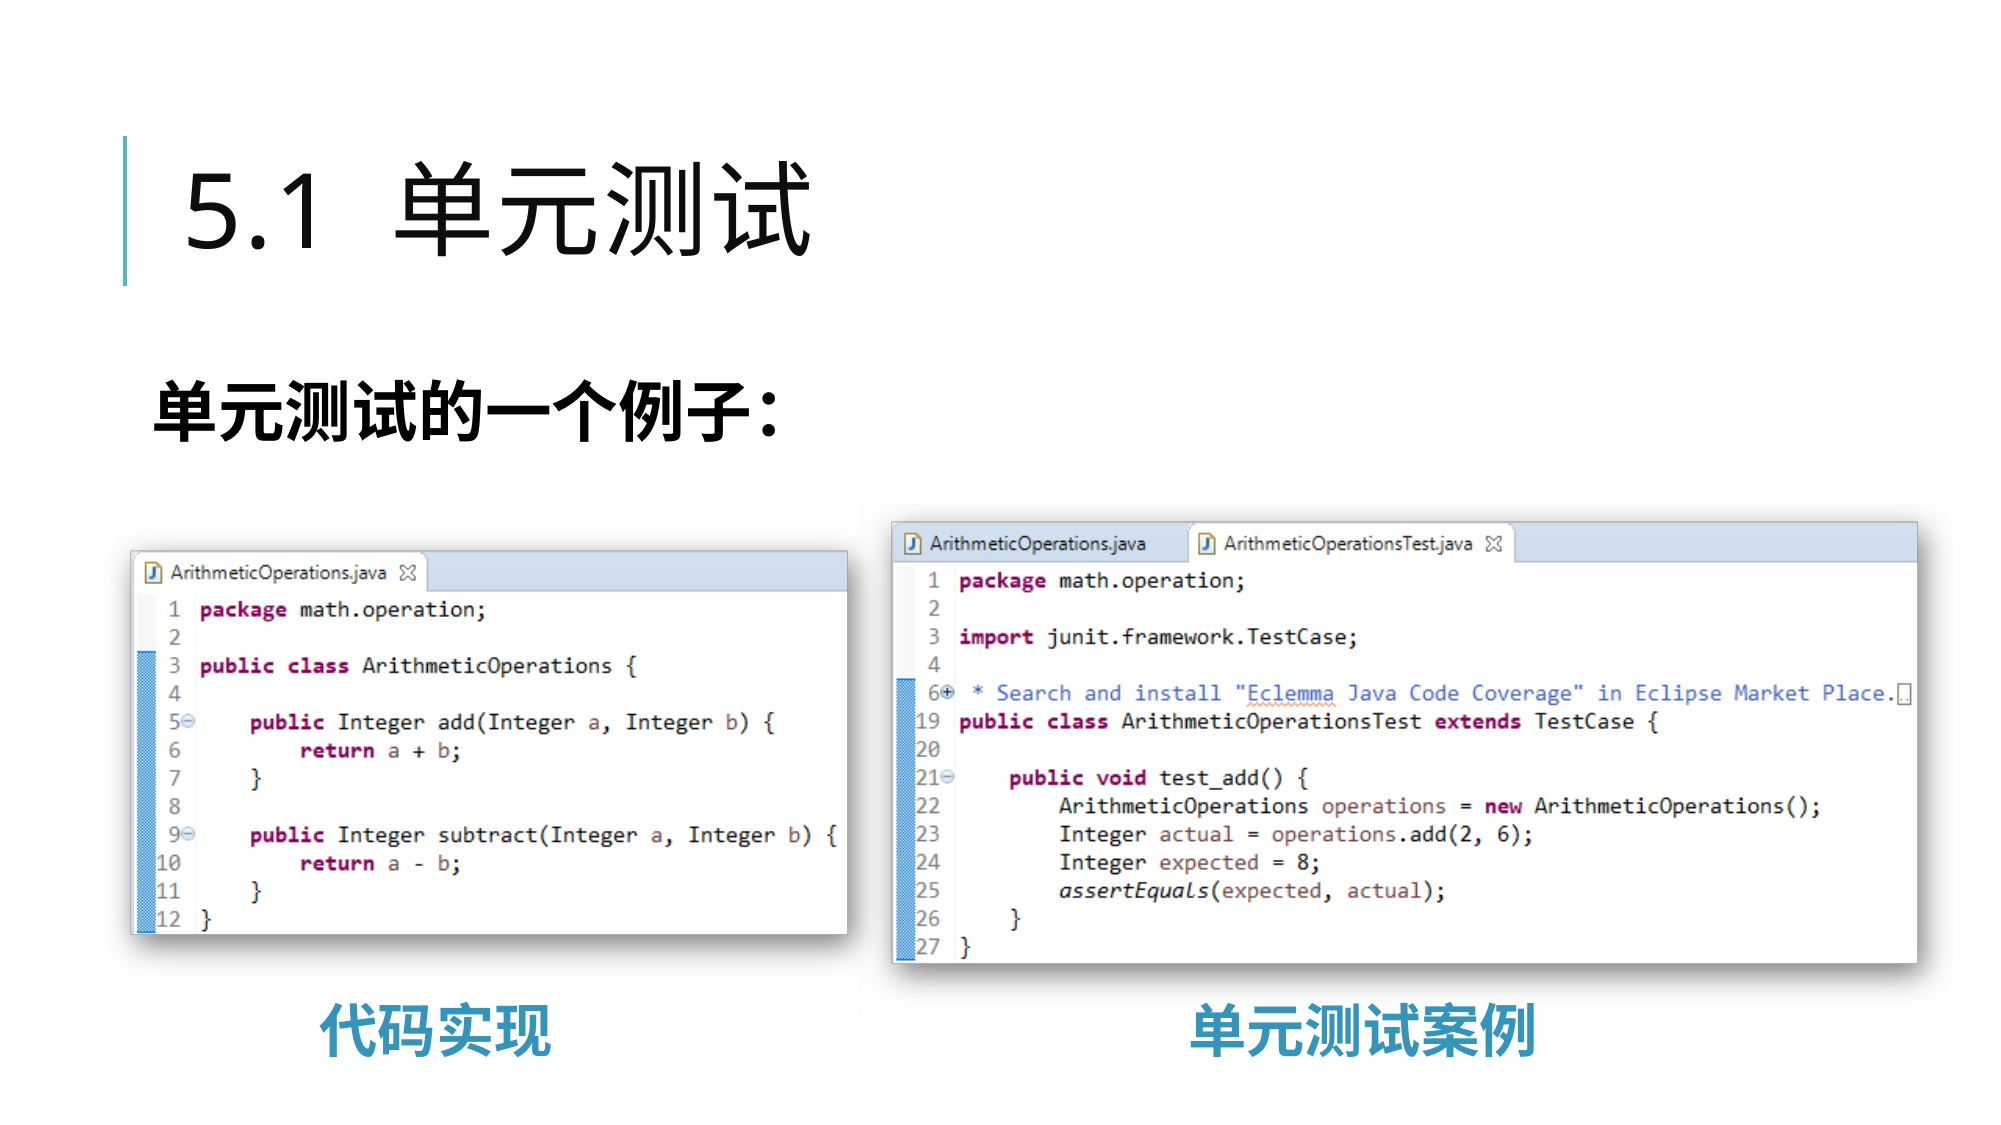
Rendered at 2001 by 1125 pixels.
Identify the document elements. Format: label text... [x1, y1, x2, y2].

text_box 单元测试案例 [1165, 1021, 1851, 1125]
picture [81, 472, 1968, 1014]
text_box 单元测试的一个例子： [126, 370, 843, 496]
title 5.1 单元测试 [168, 96, 1763, 342]
list 代码实现 [296, 995, 673, 1125]
